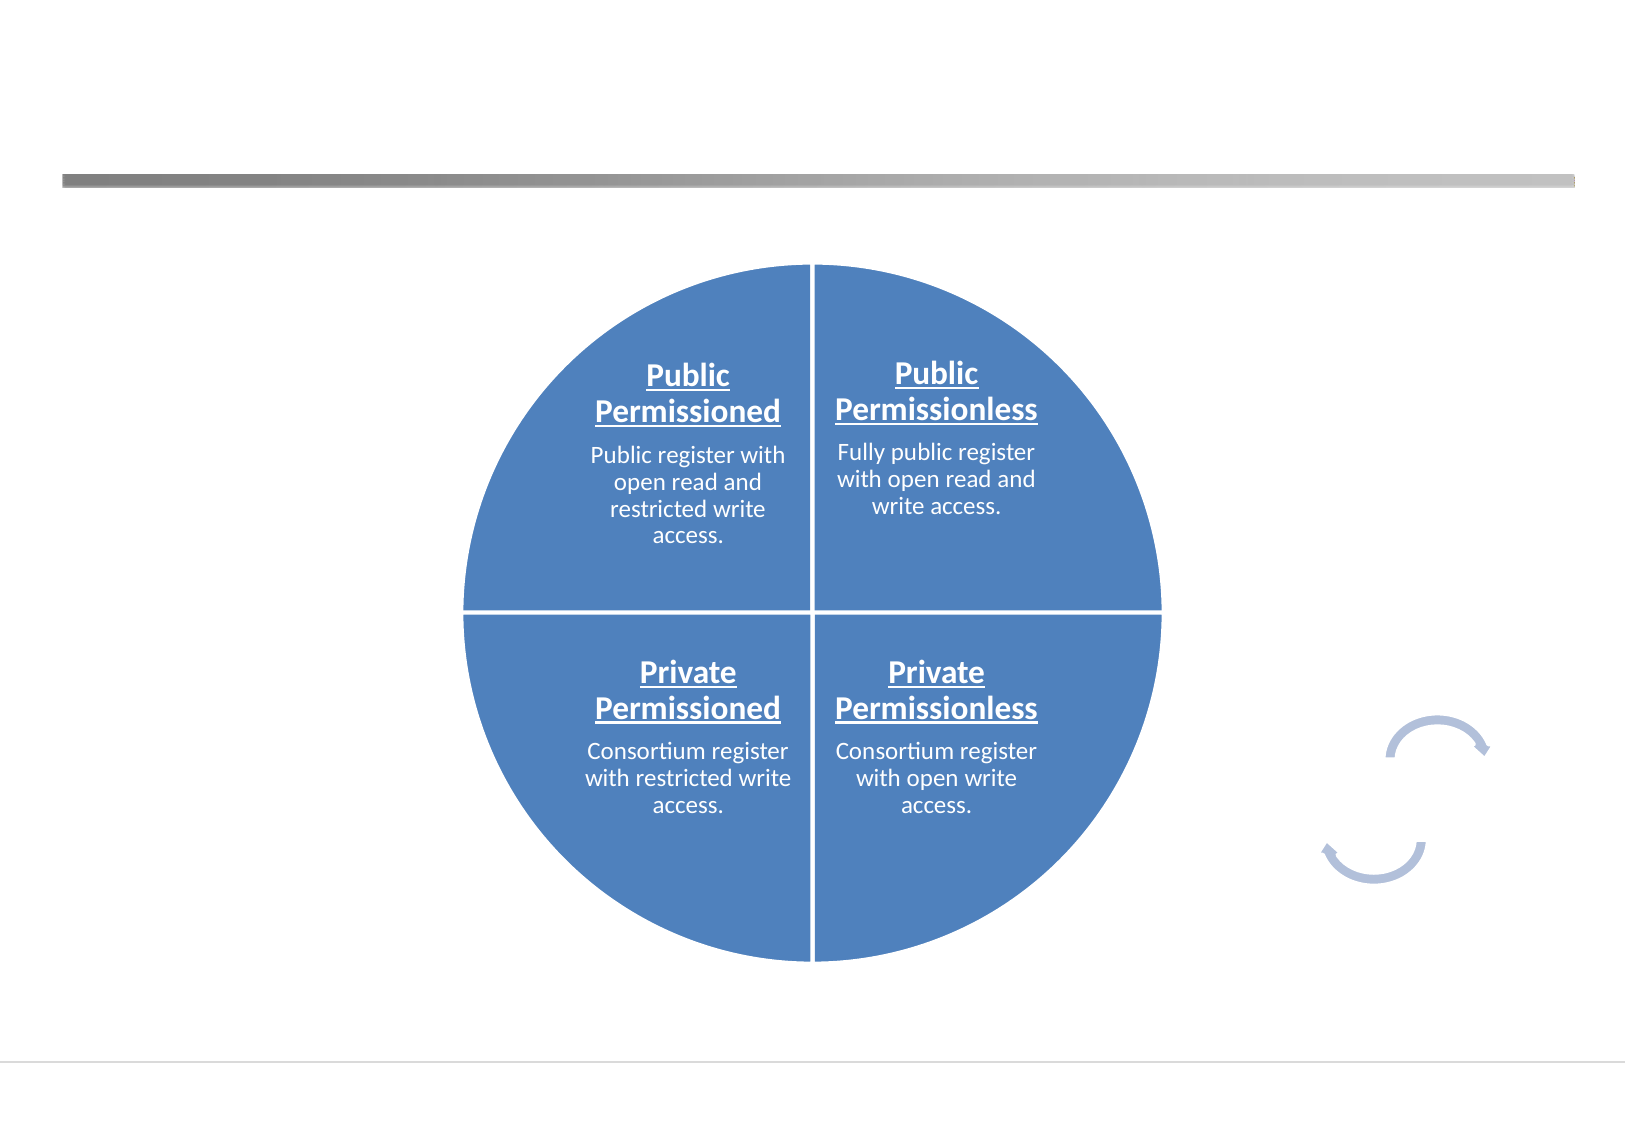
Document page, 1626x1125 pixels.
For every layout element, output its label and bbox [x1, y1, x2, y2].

text_box [187, 201, 1438, 1013]
picture [62, 174, 1575, 188]
